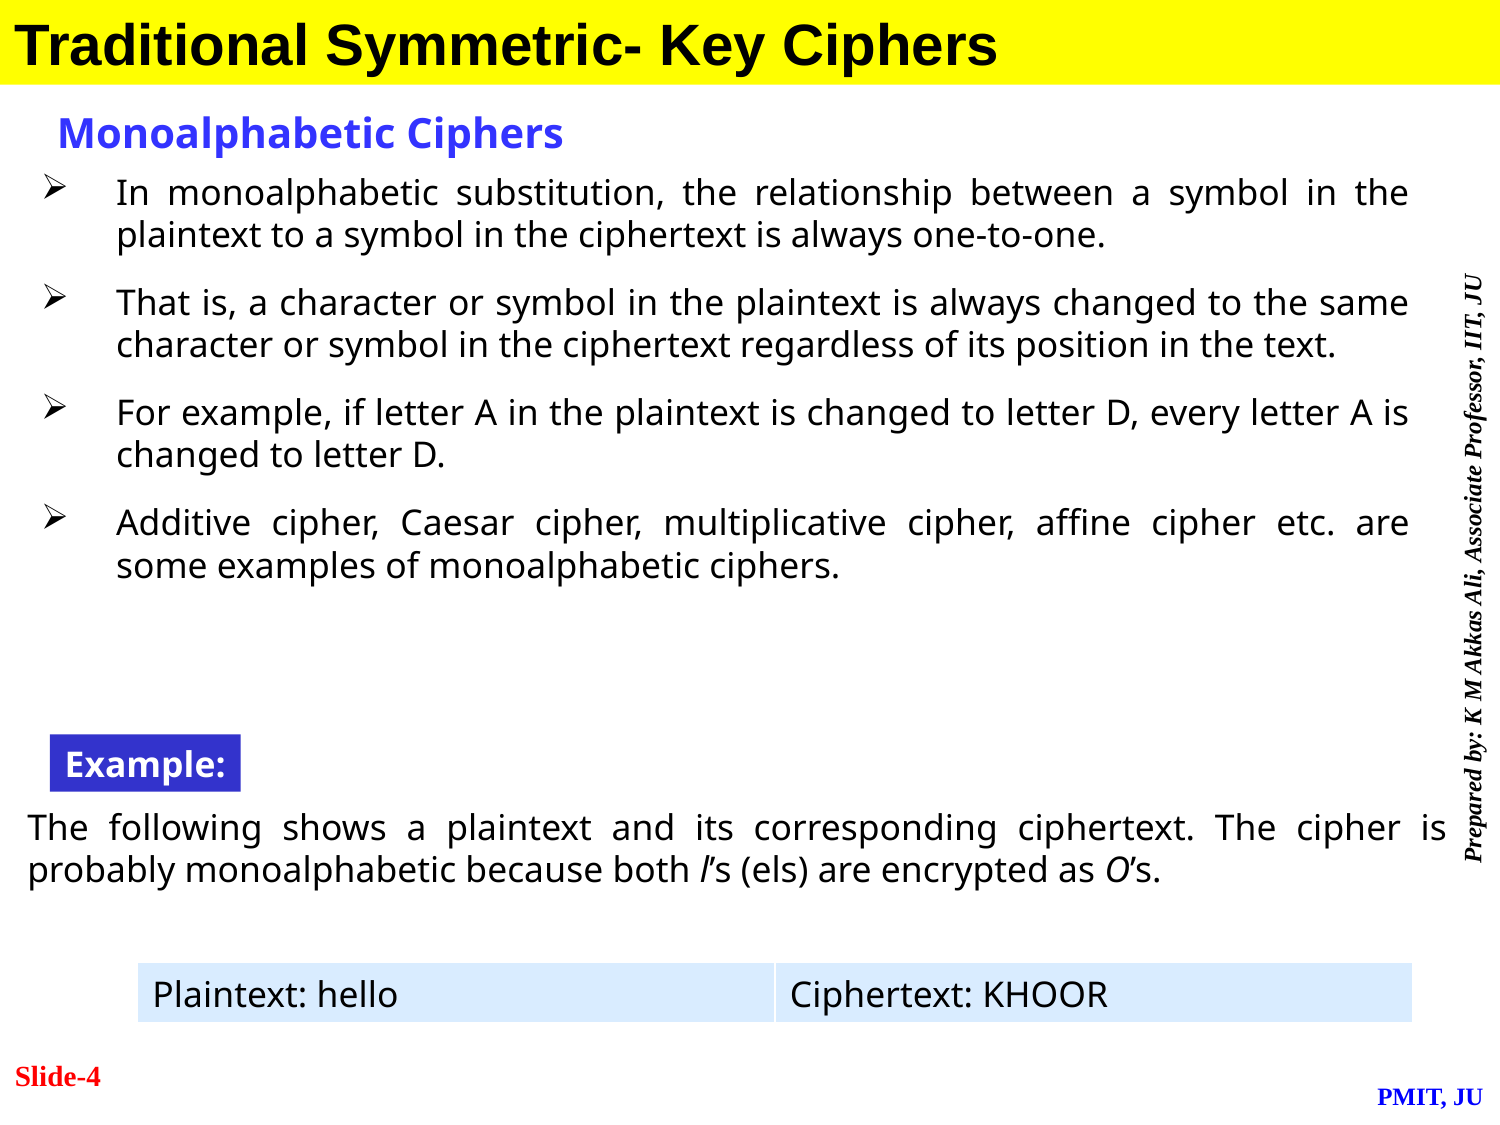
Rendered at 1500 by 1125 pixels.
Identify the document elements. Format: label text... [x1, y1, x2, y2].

table_header Ciphertext: KHOOR [776, 963, 1412, 1022]
text_box The following shows a plaintext and its corresponding ciphertext. The cipher is probably monoalphabetic because both l’s (els) are encrypted as O’s. [12, 797, 1463, 897]
text_box Traditional Symmetric- Key Ciphers [0, 0, 1500, 85]
text_box Example: [49, 734, 241, 792]
table_header Plaintext: hello [138, 963, 774, 1022]
text_box Monoalphabetic Ciphers [42, 99, 580, 162]
slide_number Slide-4 [0, 1050, 313, 1125]
text_box In monoalphabetic substitution, the relationship between a symbol in the plaintext to a symbol in the ciphertext is always one-to-one. That is, a character or symbol in the plaintext is always changed to the same character or symbol in the ciphertext regardless of its position in the text. For example, if letter A in the plaintext is changed to letter D, every letter A is changed to letter D. Additive cipher, Caesar cipher, multiplicative cipher, affine cipher etc. are some examples of monoalphabetic ciphers. [0, 162, 1425, 593]
